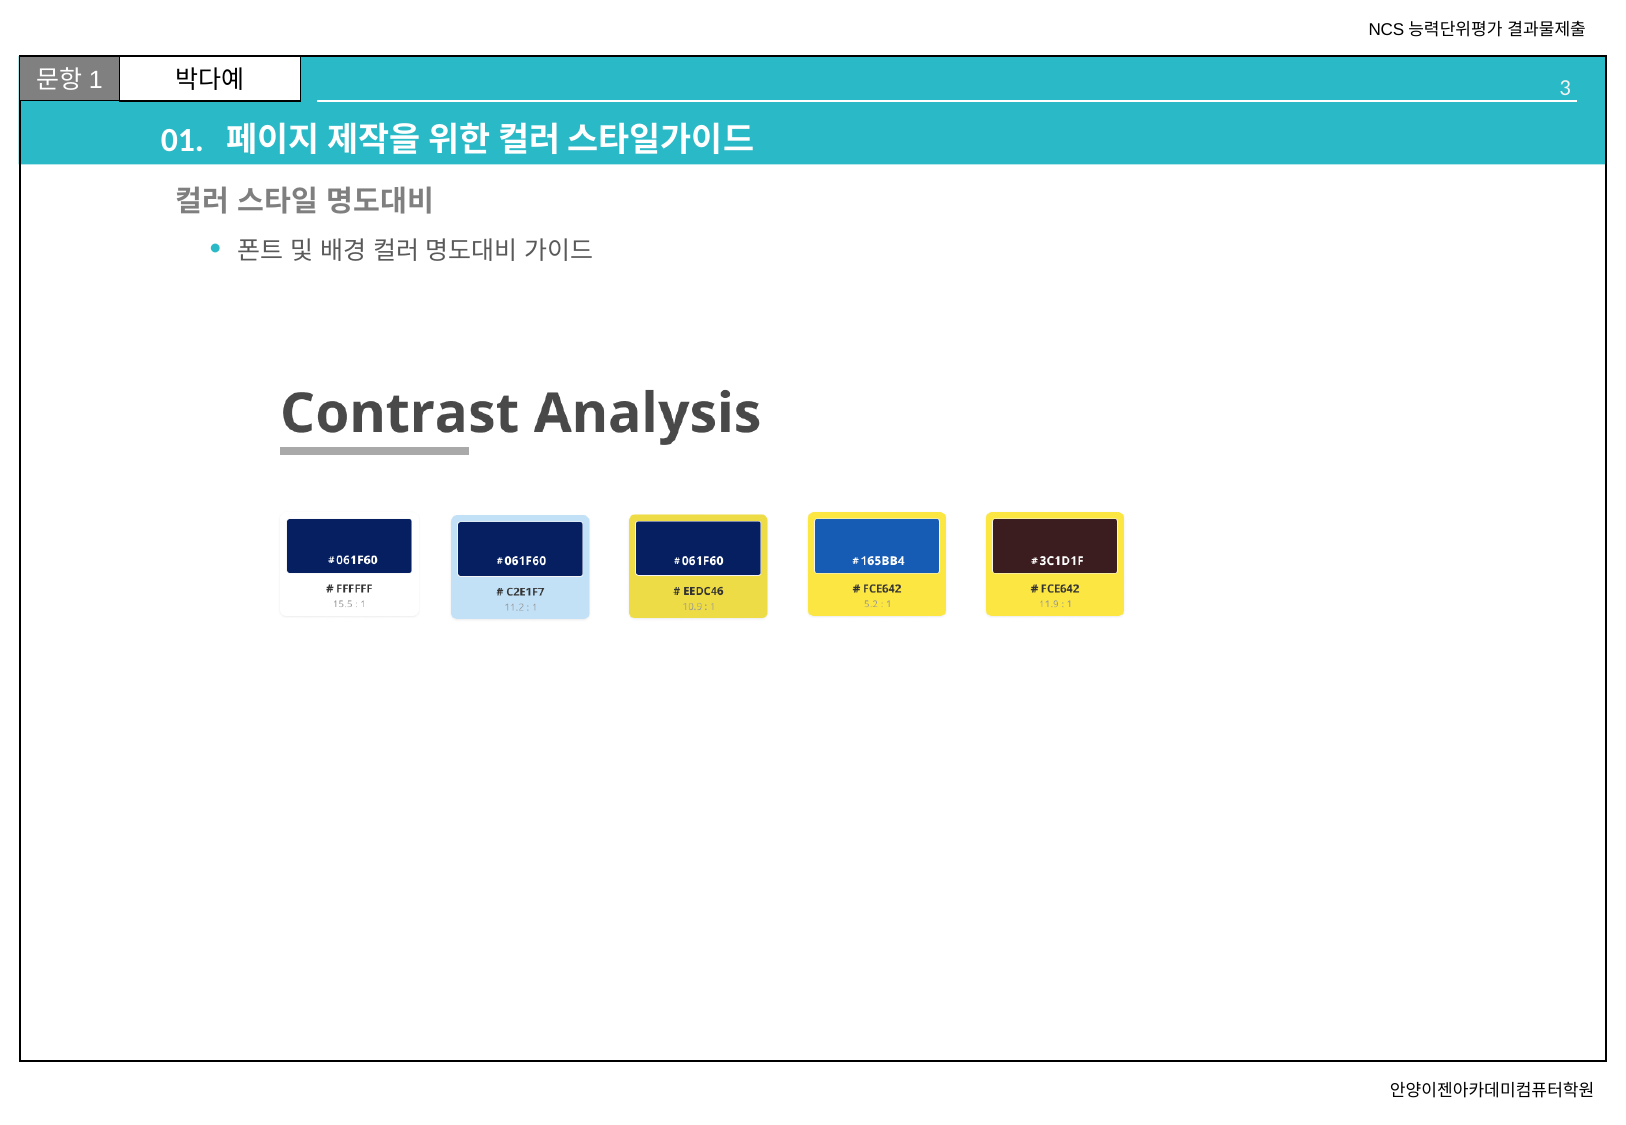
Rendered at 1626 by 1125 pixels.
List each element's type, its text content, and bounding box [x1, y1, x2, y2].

picture [160, 317, 1294, 740]
list 폰트 및 배경 컬러 명도대비 가이드 [194, 227, 1460, 279]
title 01. 페이지 제작을 위한 컬러 스타일가이드 [146, 114, 1460, 166]
subtitle 컬러 스타일 명도대비 [160, 176, 1460, 228]
